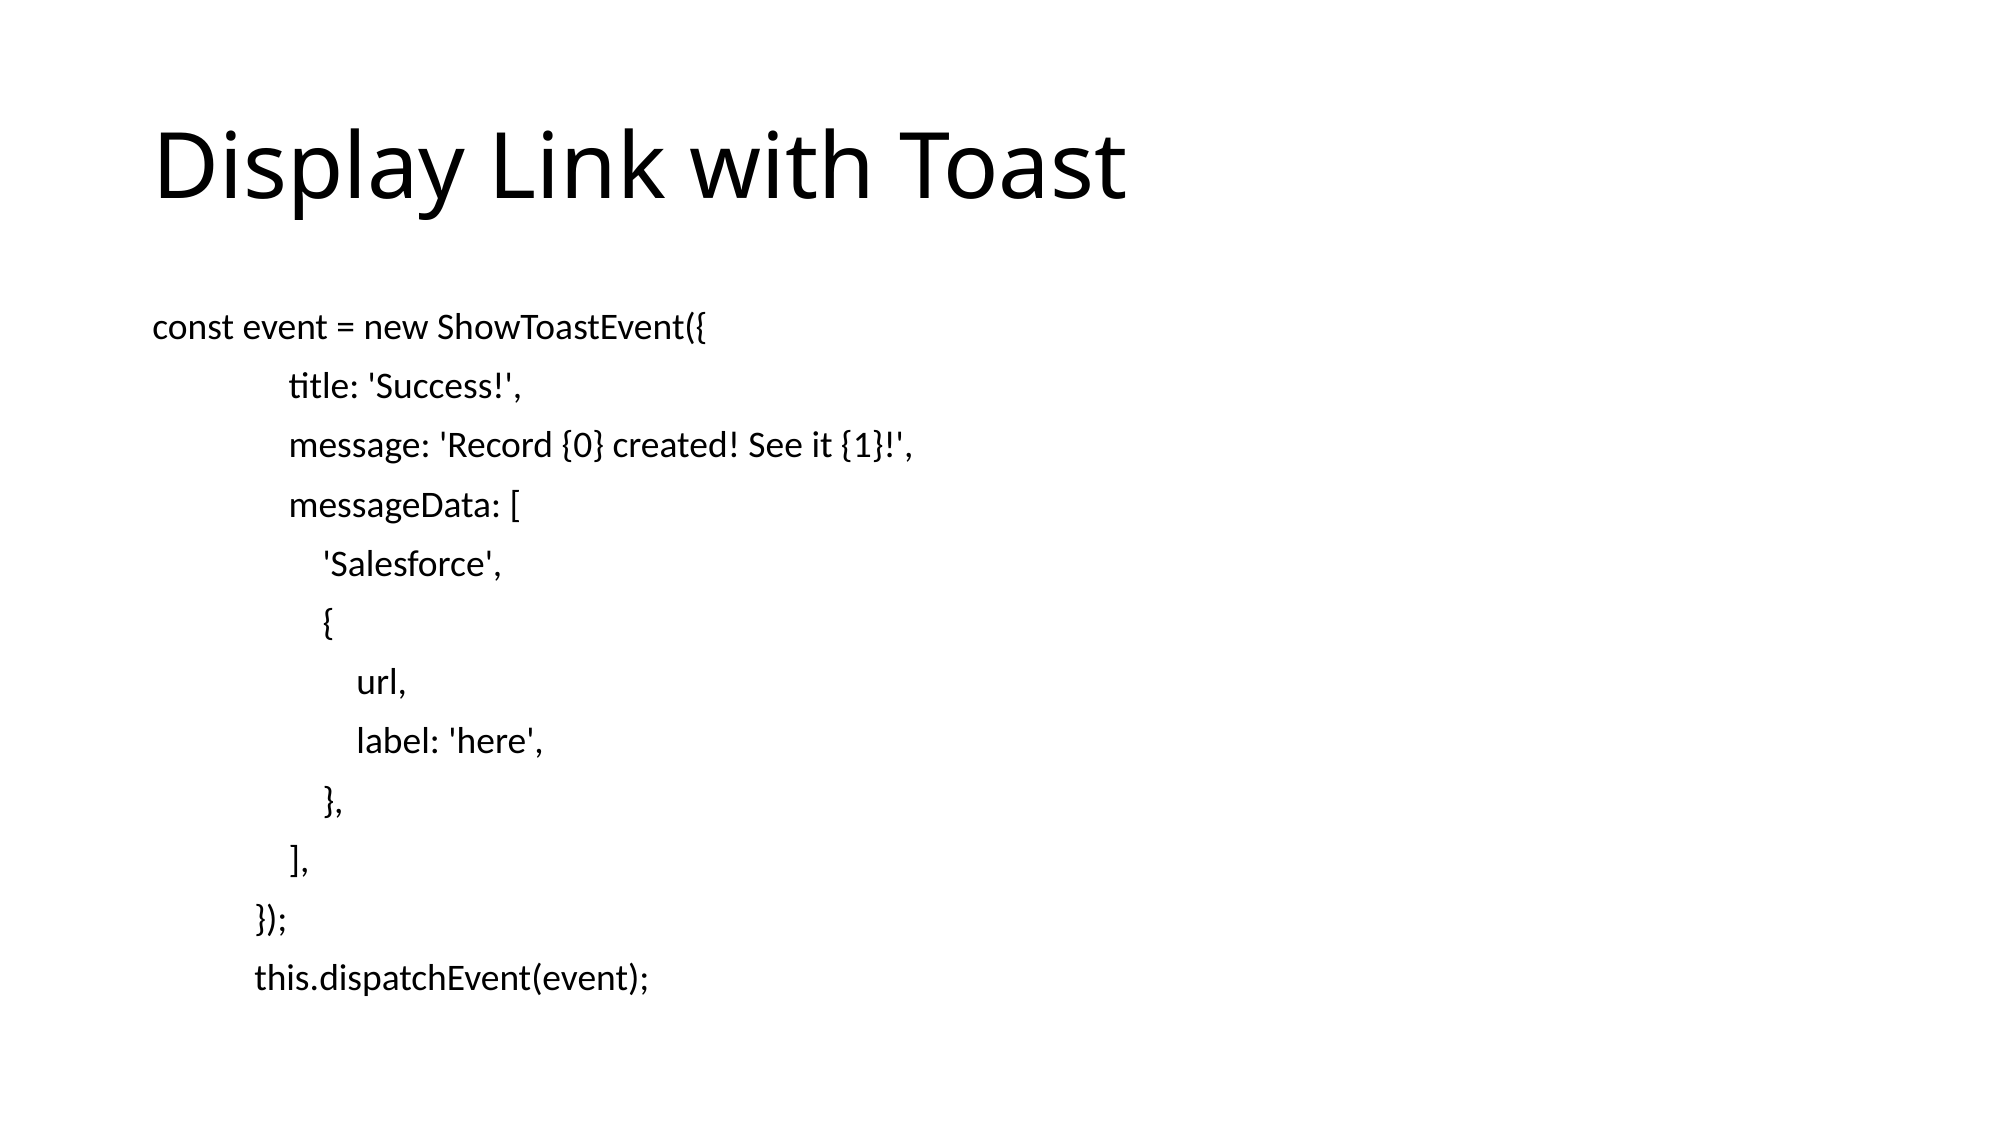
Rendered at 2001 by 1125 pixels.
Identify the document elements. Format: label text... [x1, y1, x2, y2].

title Display Link with Toast [137, 59, 1863, 278]
list const event = new ShowToastEvent({ title: 'Success!', message: 'Record {0} created! See it {1}!', messageData: [ 'Salesforce', { url, label: 'here', }, ], }); this.dispatchEvent(event); [137, 299, 1863, 1014]
